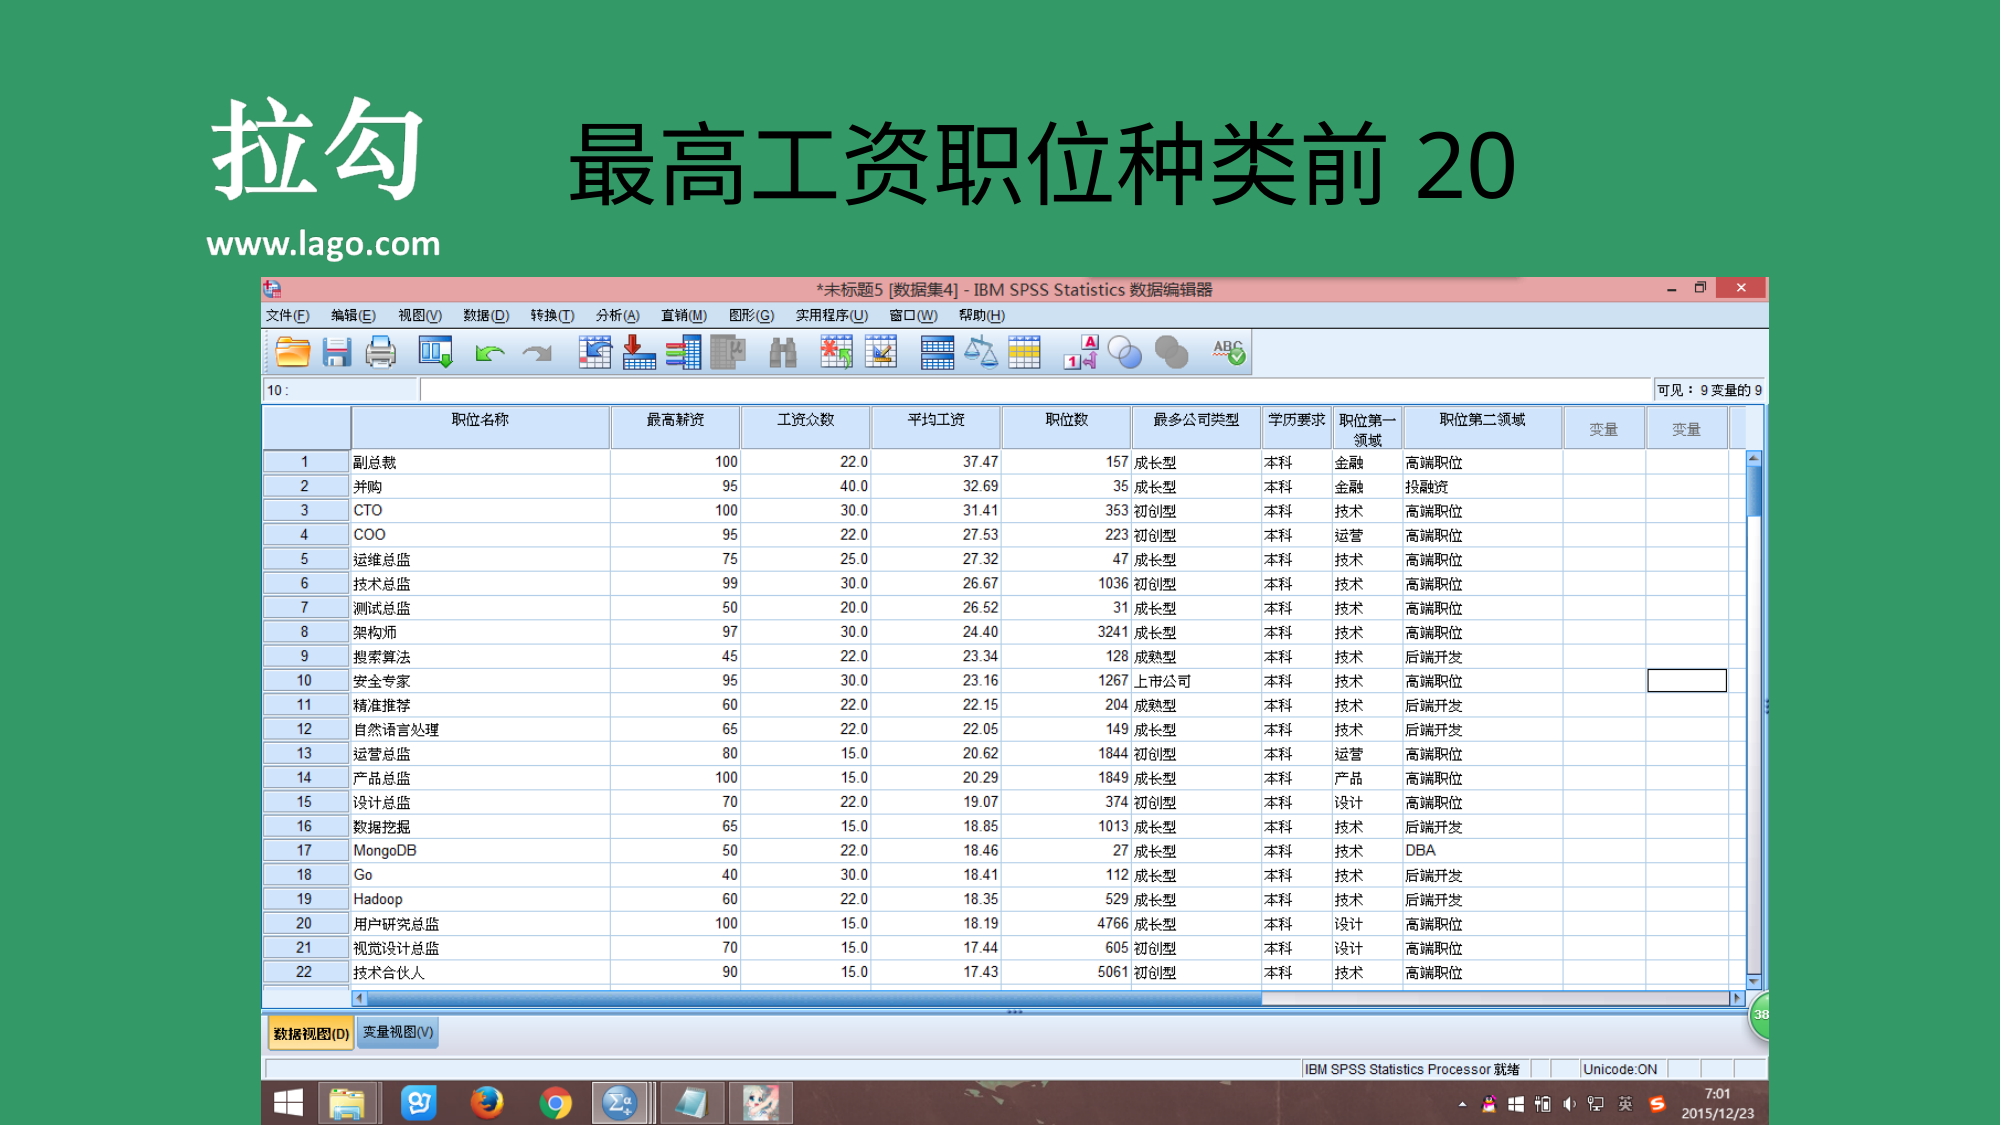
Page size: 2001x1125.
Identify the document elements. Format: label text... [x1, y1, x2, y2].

title 最高工资职位种类前20 [551, 59, 1863, 278]
picture [137, 39, 503, 289]
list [261, 277, 1769, 1125]
